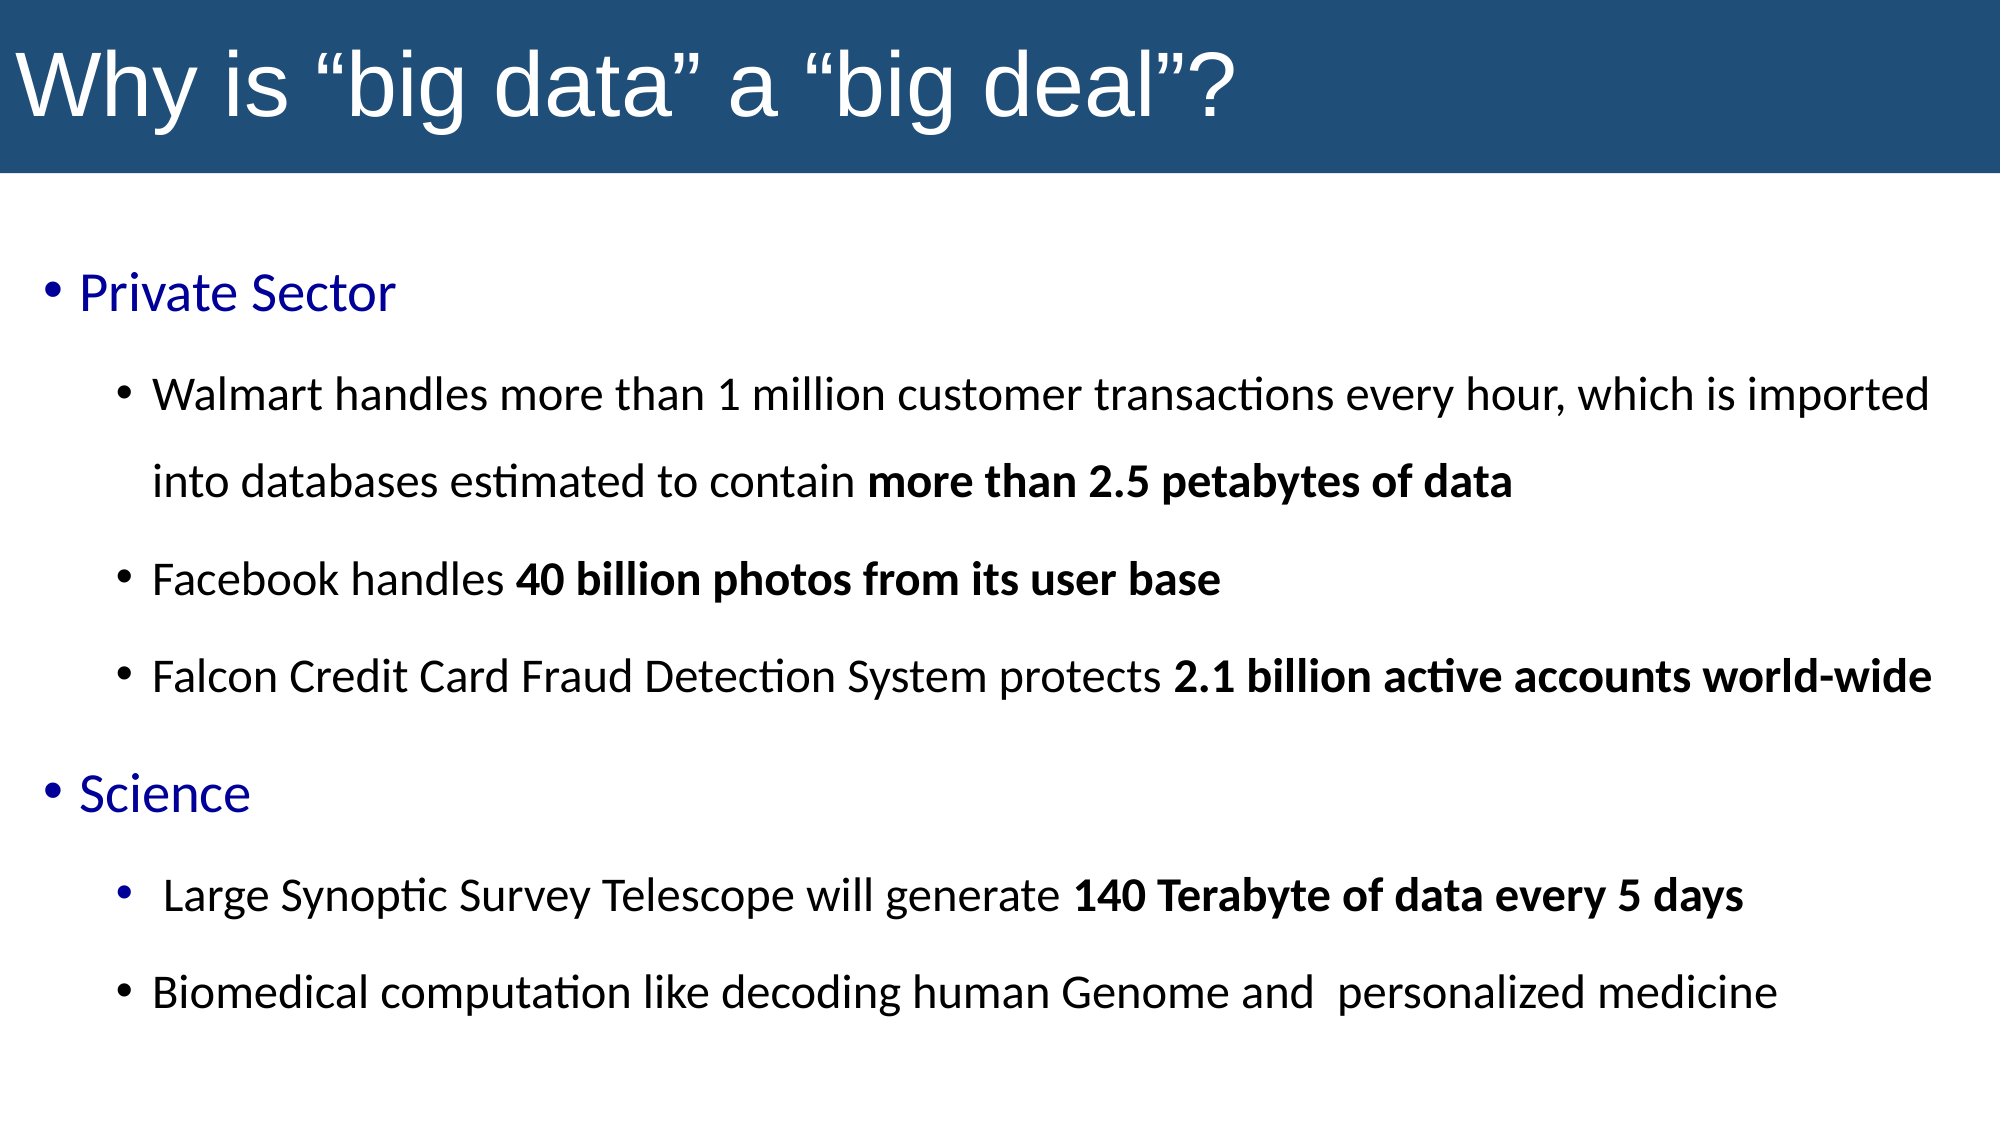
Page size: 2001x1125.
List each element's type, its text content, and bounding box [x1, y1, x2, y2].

title Why is “big data” a “big deal”? [0, 0, 2000, 174]
list Private Sector Walmart handles more than 1 million customer transactions every hour, which is imported into databases estimated to contain more than 2.5 petabytes of data Facebook handles 40 billion photos from its user base Falcon Credit Card Fraud Detection System protects 2.1 billion active accounts world-wide Science Large Synoptic Survey Telescope will generate 140 Terabyte of data every 5 days Biomedical computation like decoding human Genome and personalized medicine [28, 214, 1981, 1094]
